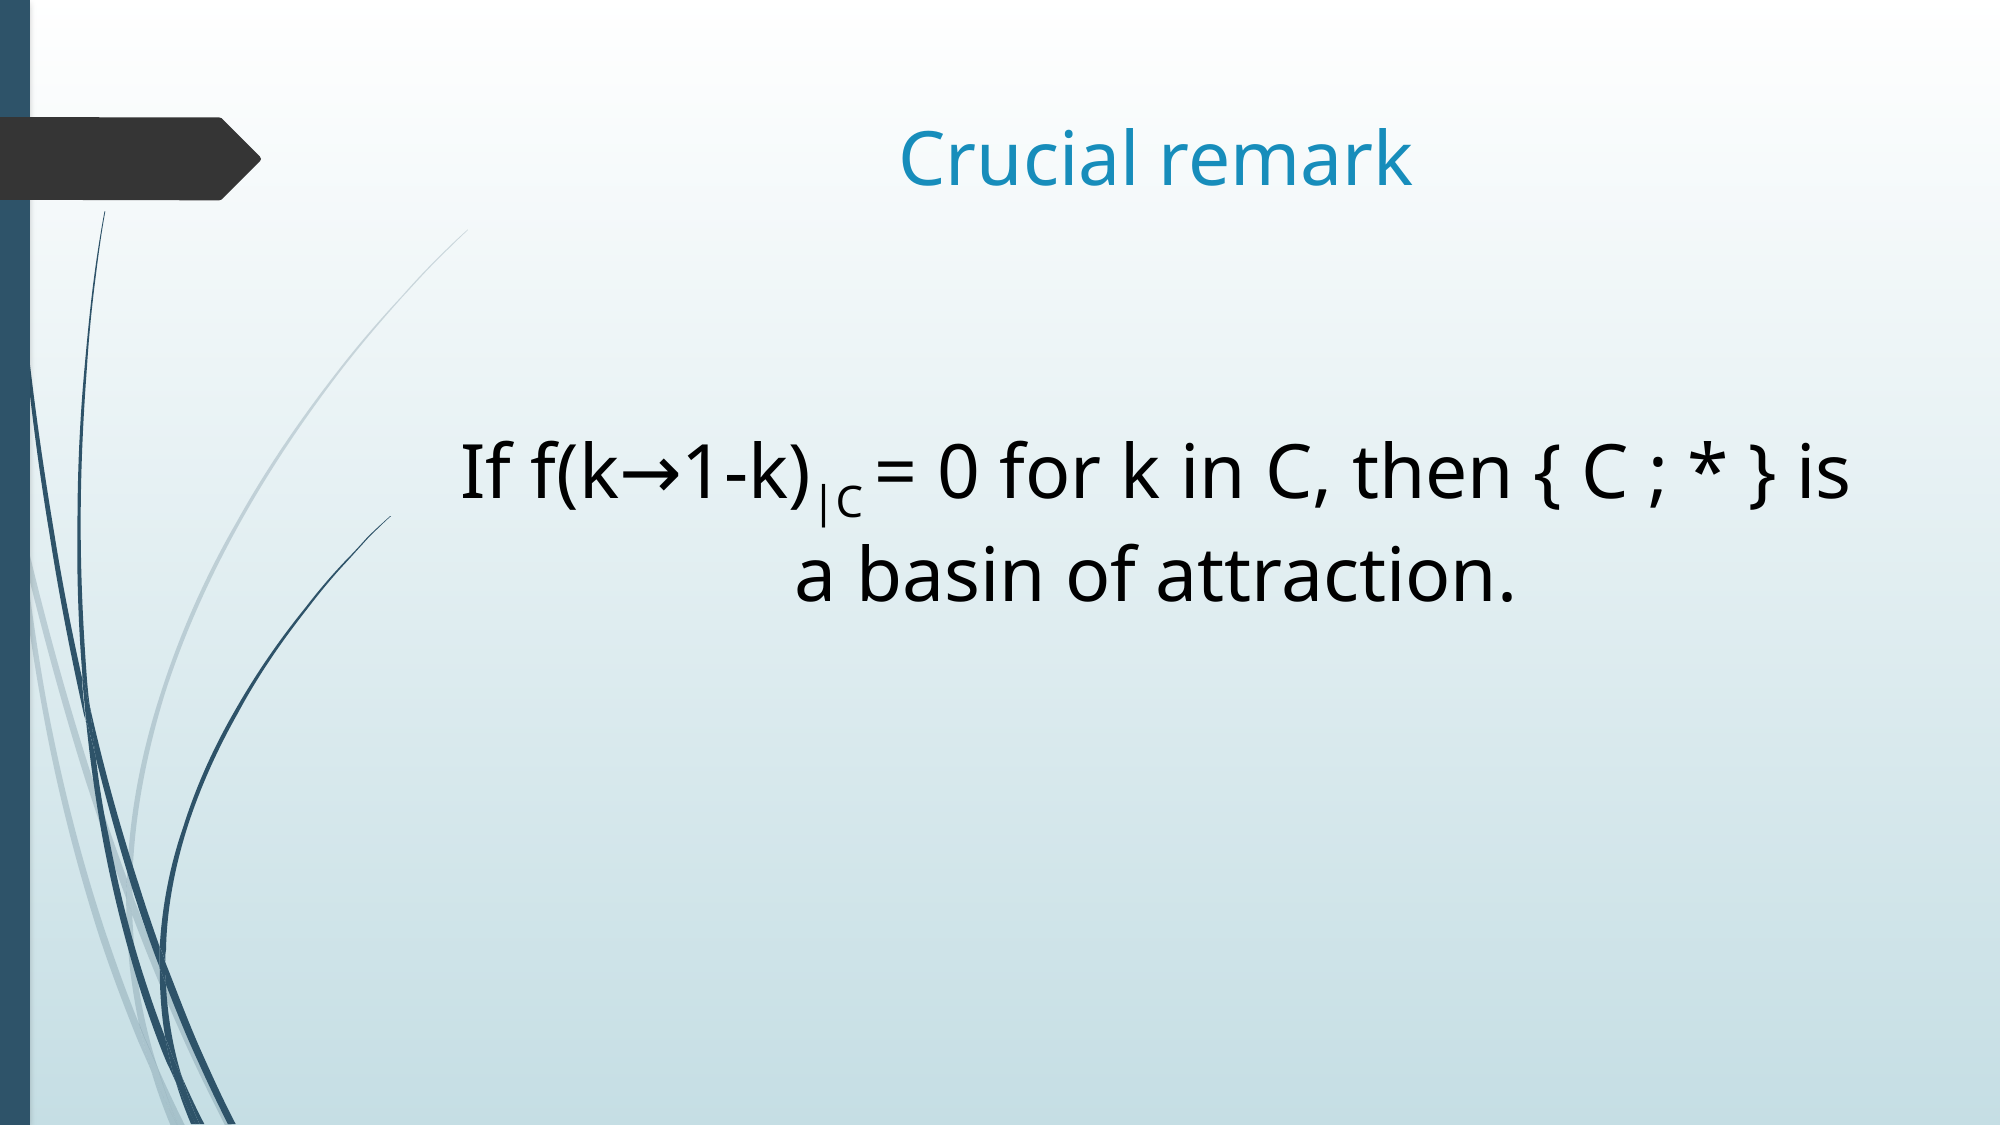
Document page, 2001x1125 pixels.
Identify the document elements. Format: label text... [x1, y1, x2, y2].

title Crucial remark [425, 102, 1888, 313]
text_box If f(k→1-k)|C = 0 for k in C, then { C ; * } is a basin of attraction. [425, 416, 1888, 627]
